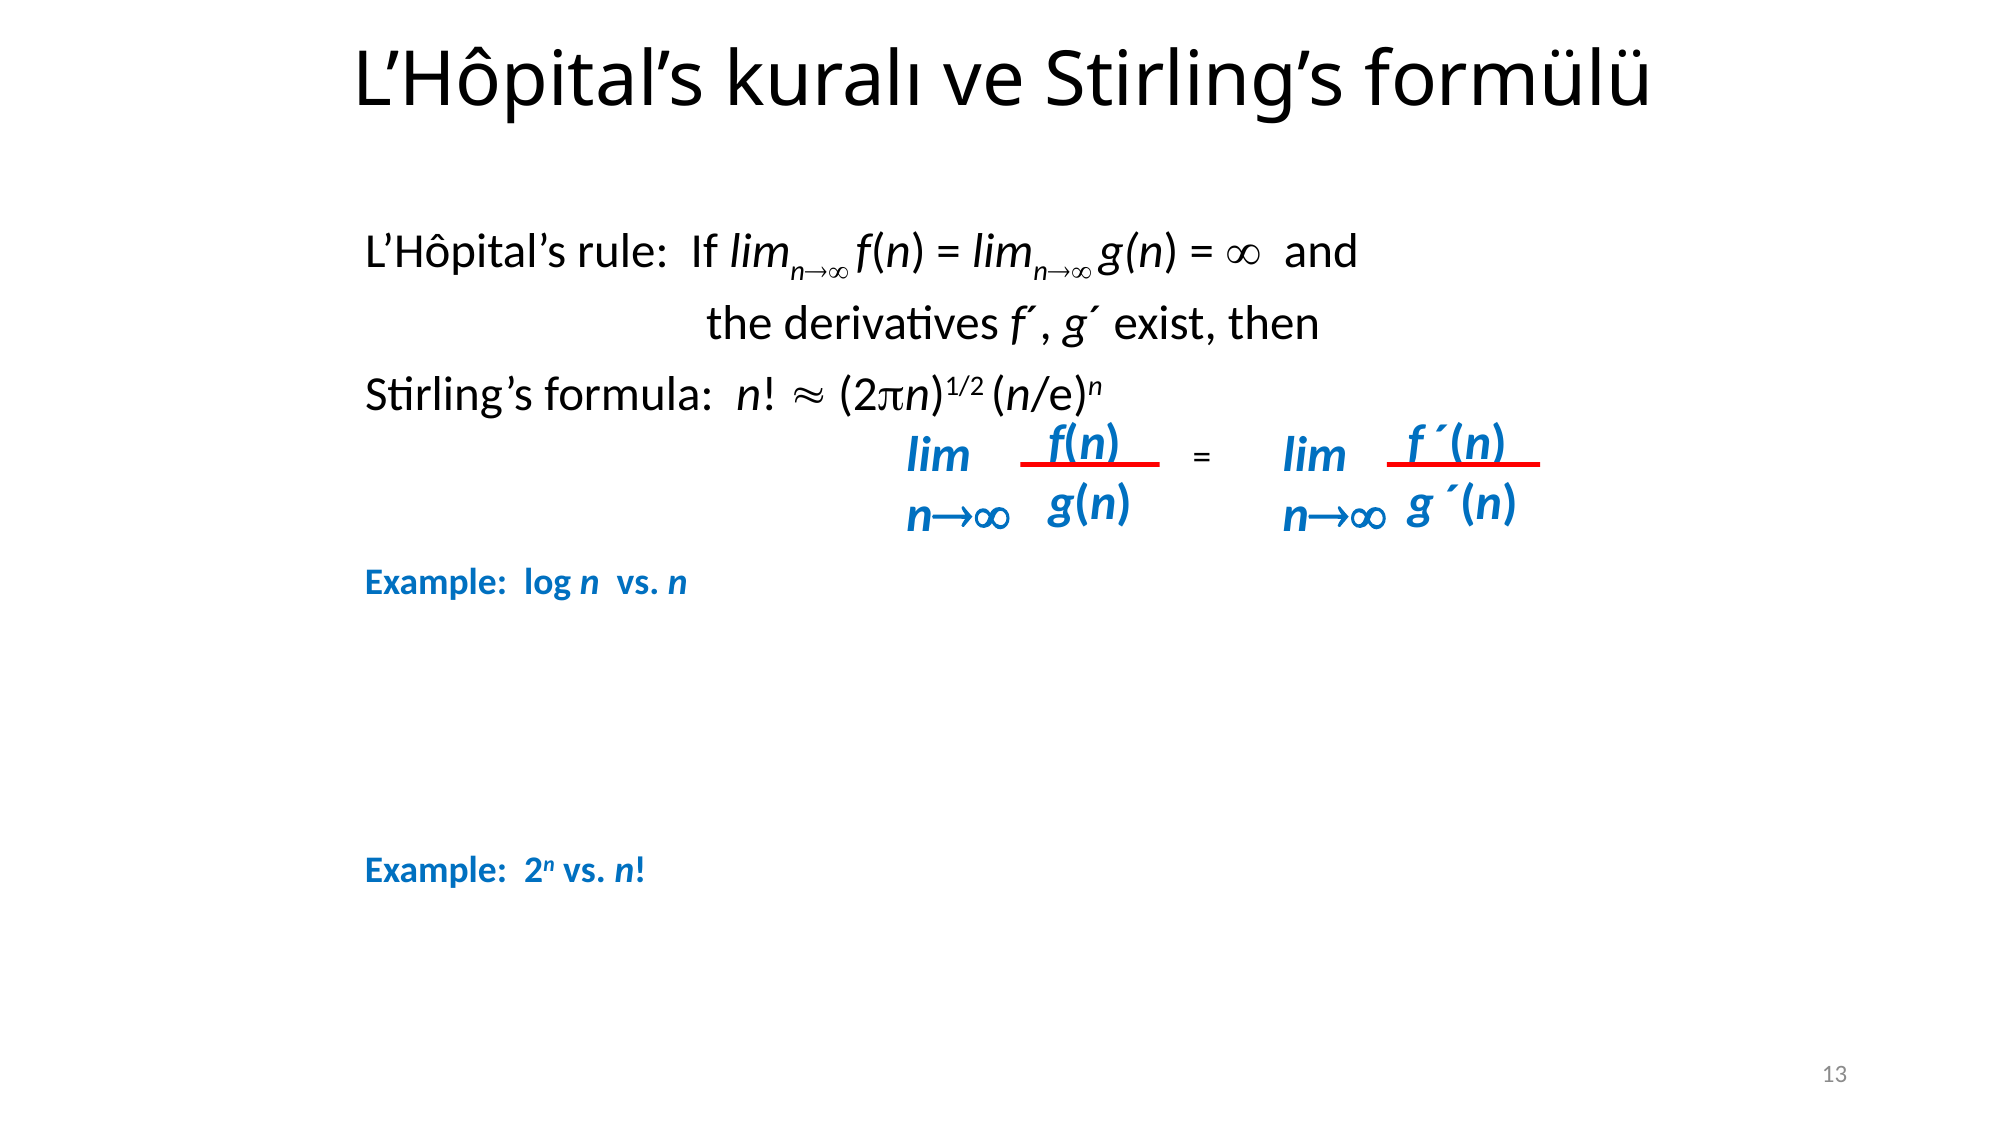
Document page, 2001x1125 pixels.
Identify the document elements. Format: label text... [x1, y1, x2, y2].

title L’Hôpital’s kuralı ve Stirling’s formülü [337, 24, 1725, 138]
text_box Example: log n vs. n [349, 549, 888, 610]
text_box Example: 2n vs. n! [349, 837, 888, 898]
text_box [887, 402, 1541, 550]
list L’Hôpital’s rule: If limn f(n) = limn g(n) =  and the derivatives f´, g´ exist, then Stirling’s formula: n!  (2n)1/2 (n/e)n [350, 212, 1713, 1013]
slide_number 13 [1412, 1042, 1863, 1103]
